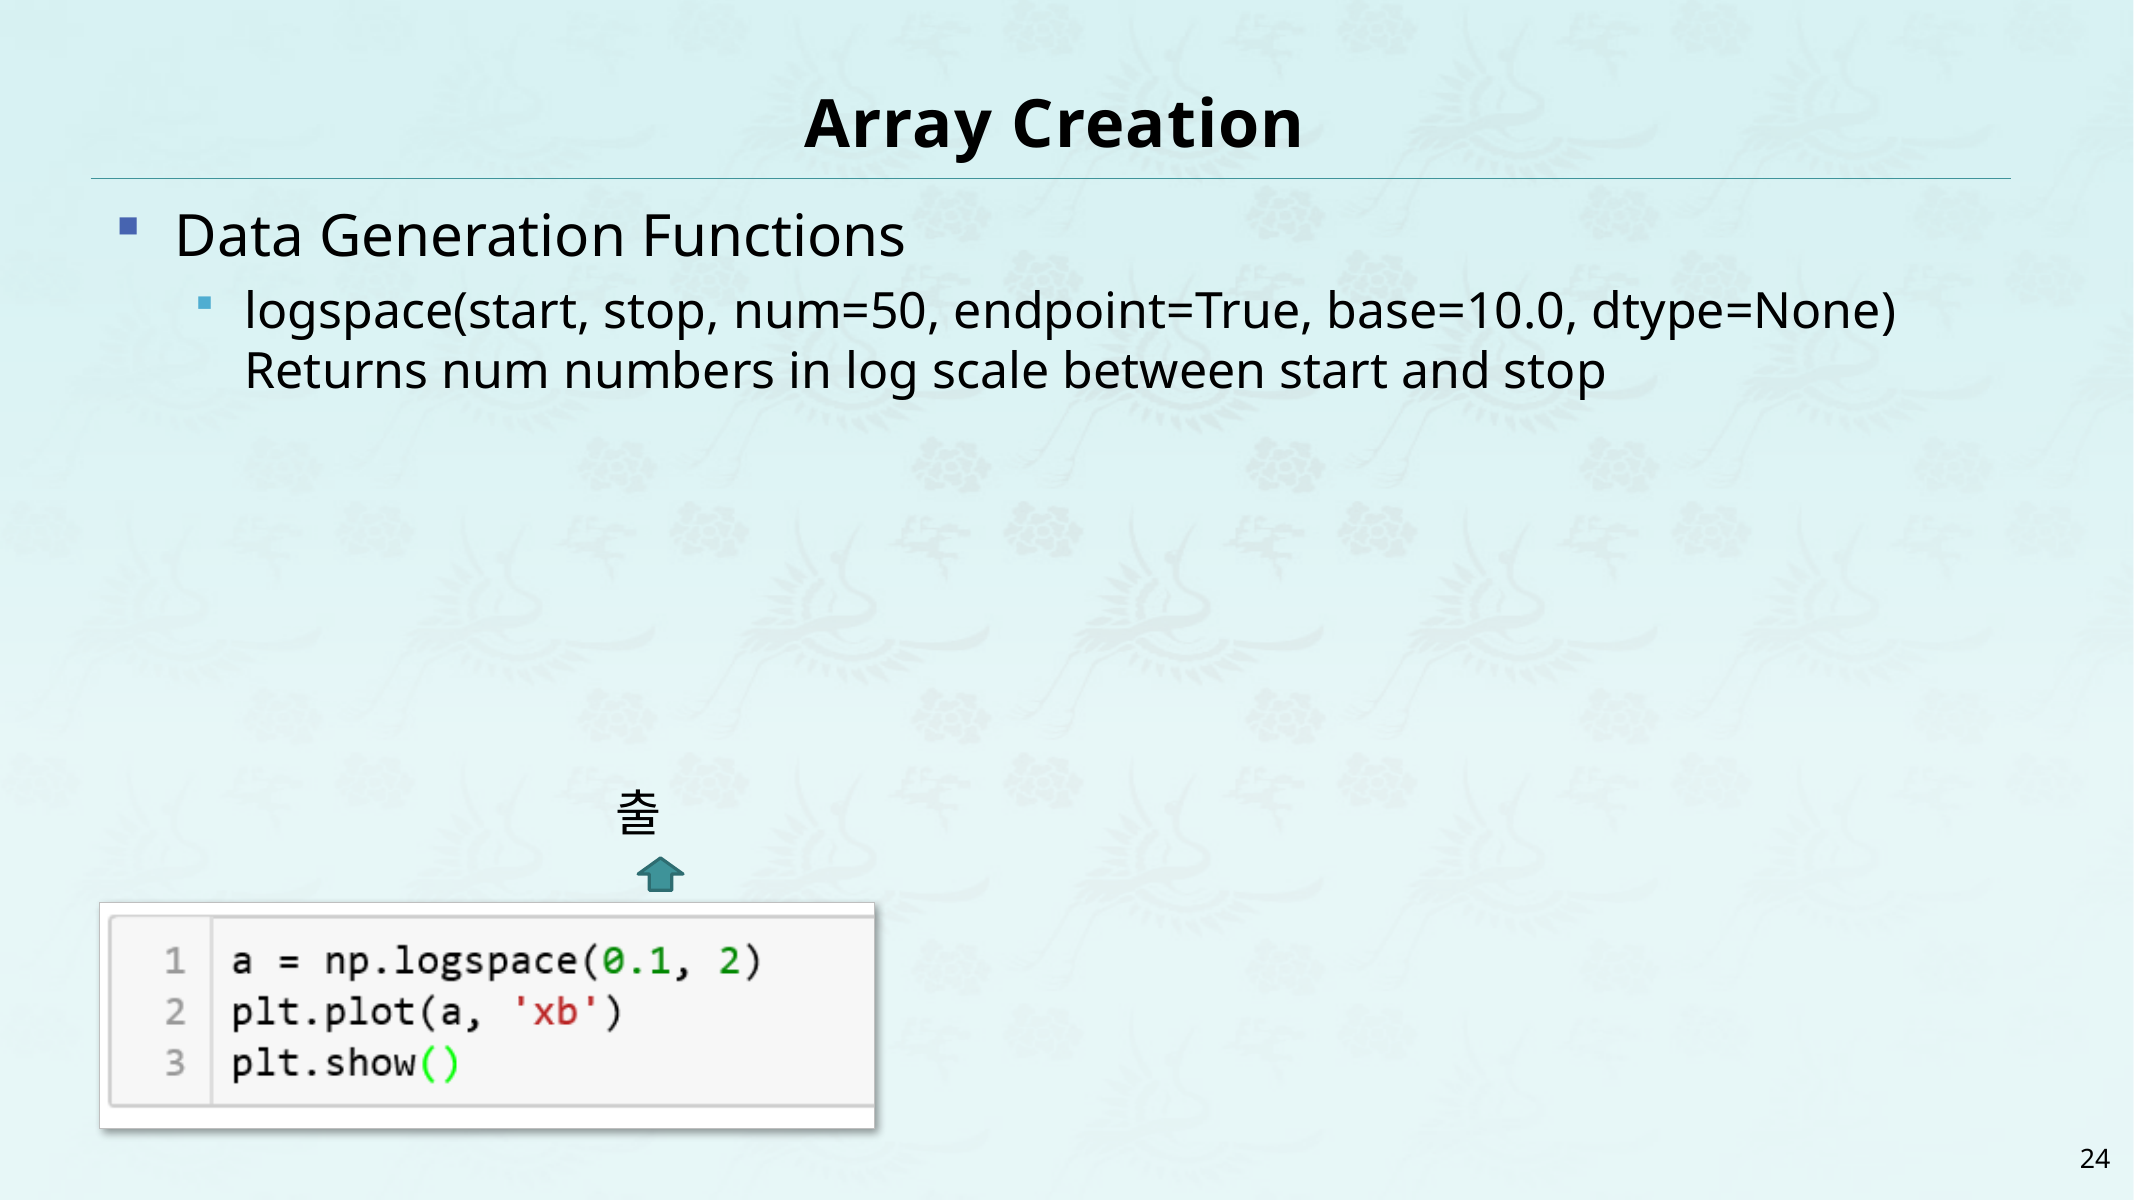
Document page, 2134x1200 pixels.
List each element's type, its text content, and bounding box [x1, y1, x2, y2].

slide_number 24 [1937, 1128, 2125, 1193]
picture [99, 902, 875, 1129]
text_box [636, 856, 685, 892]
title Array Creation [99, 62, 2010, 179]
